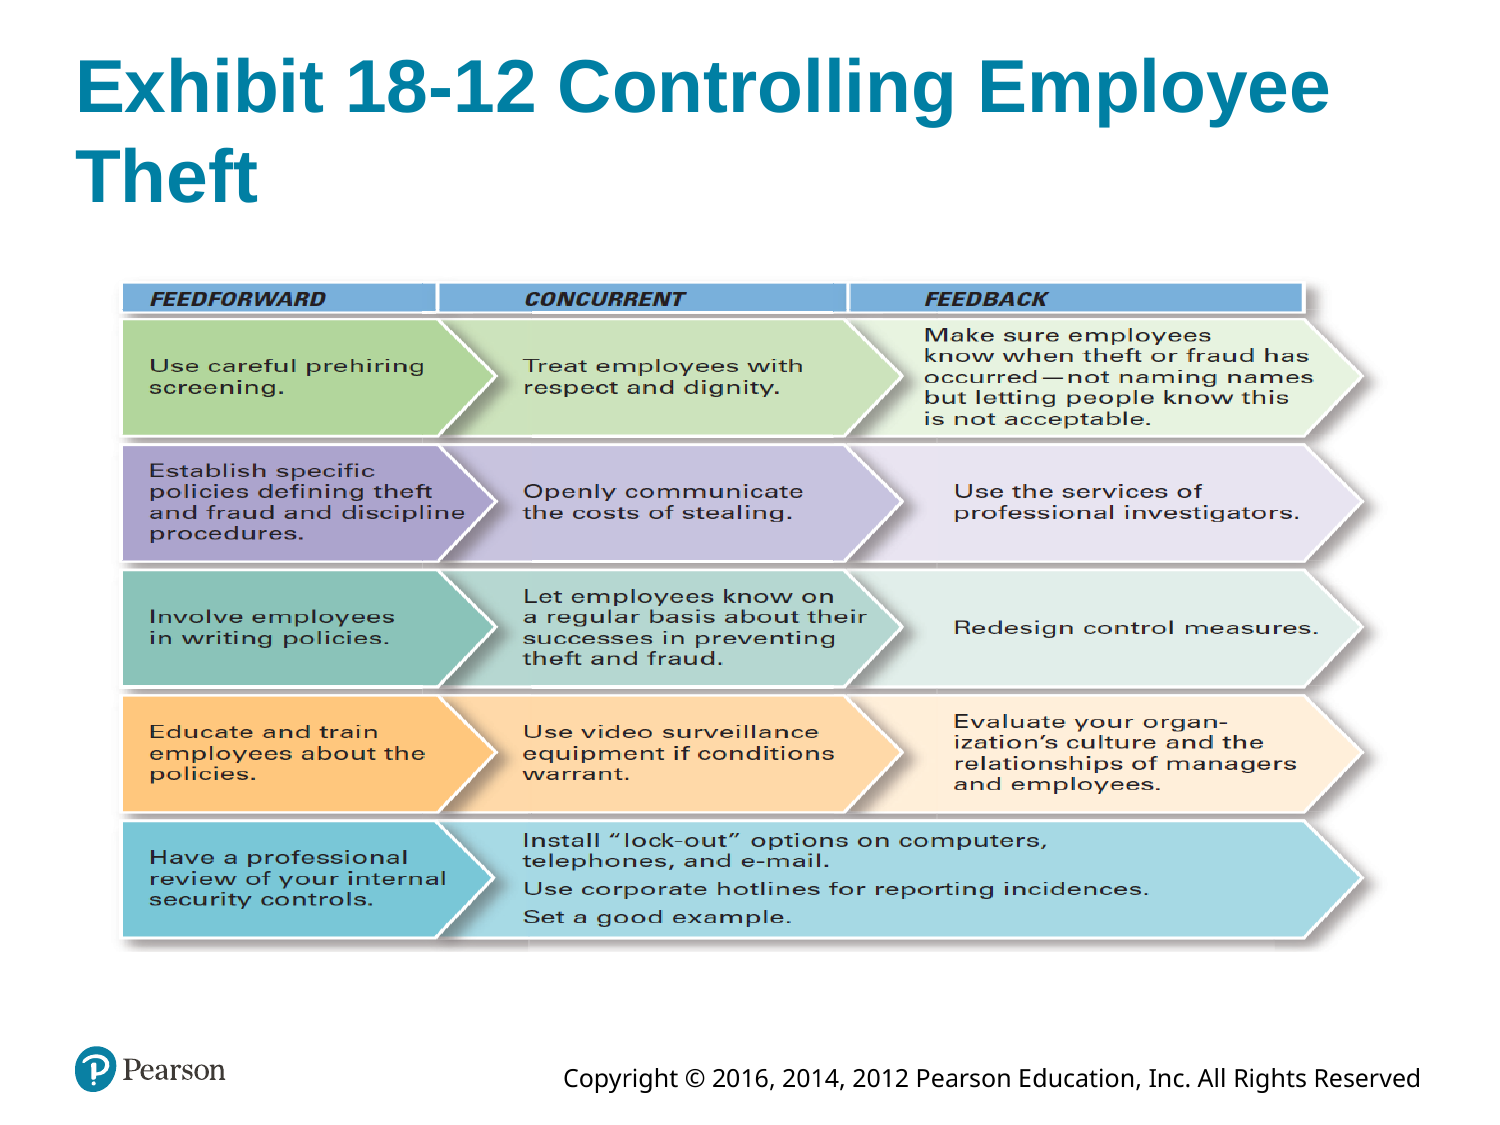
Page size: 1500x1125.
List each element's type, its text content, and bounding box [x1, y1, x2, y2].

picture [108, 272, 1391, 953]
title Exhibit 18-12 Controlling Employee Theft [75, 37, 1425, 213]
